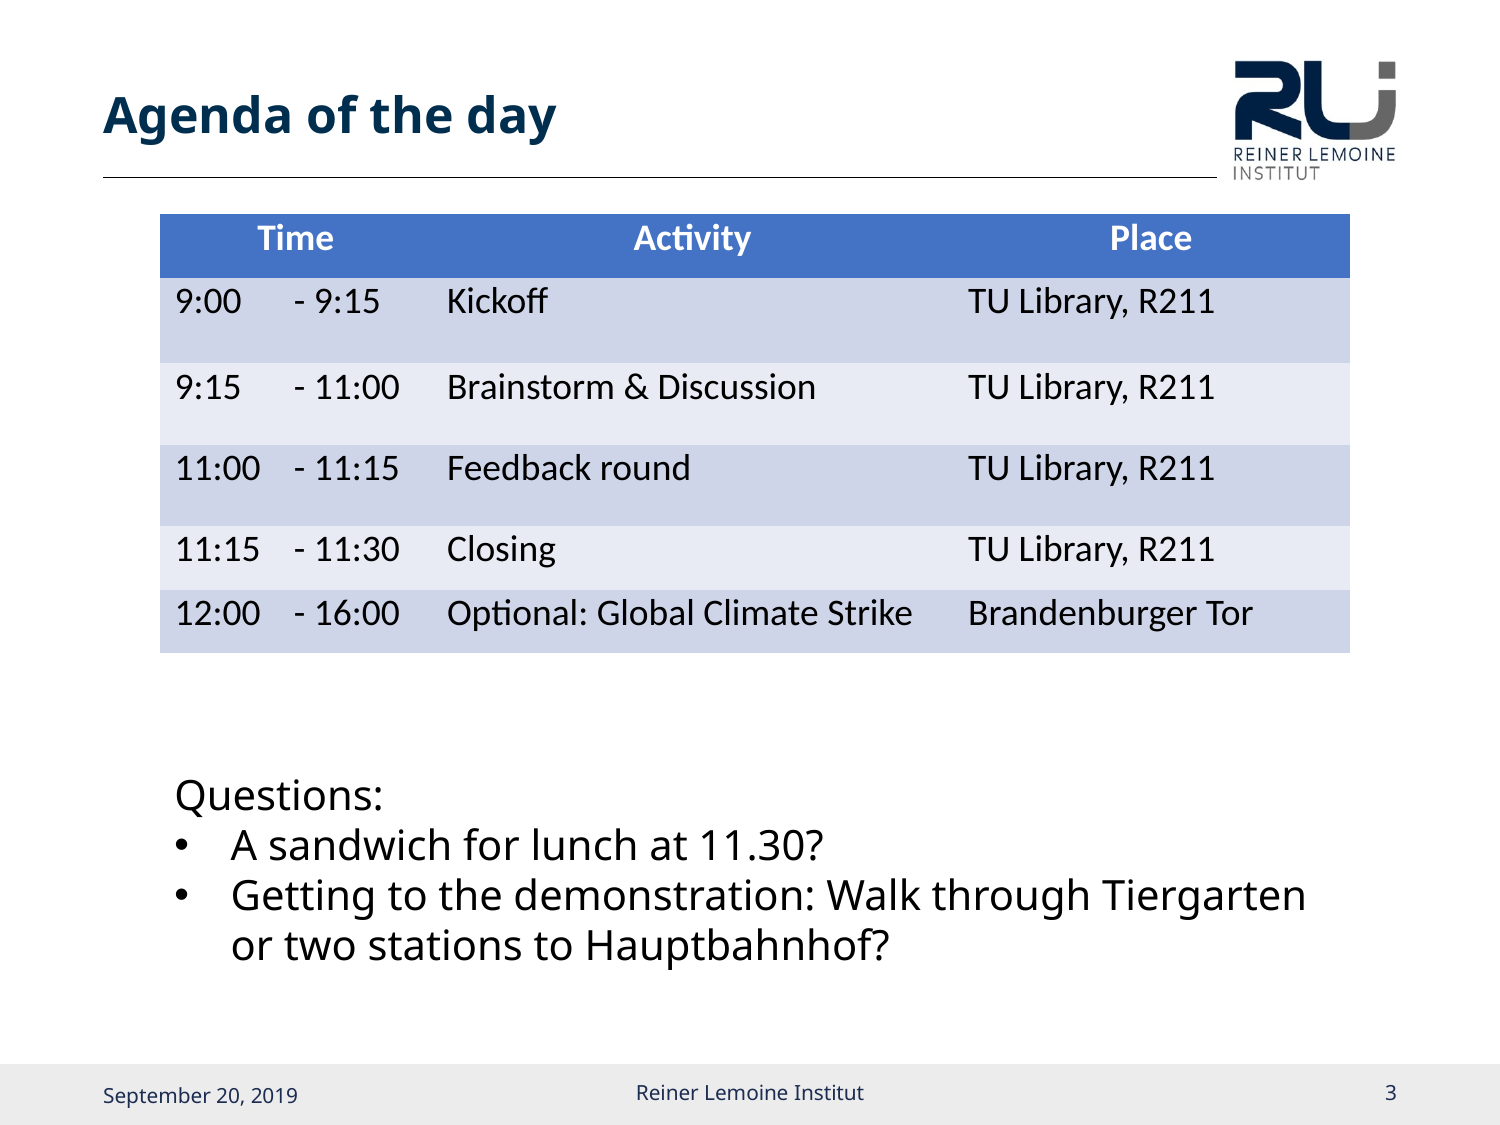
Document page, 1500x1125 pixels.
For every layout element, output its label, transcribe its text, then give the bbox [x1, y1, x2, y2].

table_cell - 11:00 [279, 363, 432, 445]
table_cell TU Library, R211 [953, 526, 1350, 590]
table_cell Feedback round [432, 445, 953, 526]
table_cell Kickoff [432, 278, 953, 363]
table_cell - 16:00 [279, 590, 432, 653]
table_cell 12:00 [160, 590, 279, 653]
table_cell TU Library, R211 [953, 278, 1350, 363]
table_cell - 9:15 [279, 278, 432, 363]
table_cell Brandenburger Tor [953, 590, 1350, 653]
table_cell 11:00 [160, 445, 279, 526]
table_header Time [160, 214, 432, 278]
table_cell - 11:15 [279, 445, 432, 526]
table_cell 9:15 [160, 363, 279, 445]
text_box Questions: A sandwich for lunch at 11.30? Getting to the demonstration: Walk through Tiergarten or two stations to Hauptbahnhof? [159, 761, 1350, 977]
table_cell - 11:30 [279, 526, 432, 590]
table_cell Brainstorm & Discussion [432, 363, 953, 445]
table_cell Optional: Global Climate Strike [432, 590, 953, 653]
table_cell TU Library, R211 [953, 363, 1350, 445]
table_cell 11:15 [160, 526, 279, 590]
table_cell TU Library, R211 [953, 445, 1350, 526]
footer Reiner Lemoine Institut [496, 1064, 1004, 1124]
title Agenda of the day [103, 57, 1218, 177]
table_cell 9:00 [160, 278, 279, 363]
table_cell Closing [432, 526, 953, 590]
slide_number 2 [1059, 1064, 1397, 1124]
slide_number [103, 1065, 441, 1125]
table_header Place [953, 214, 1350, 278]
table_header Activity [432, 214, 953, 278]
picture [1233, 60, 1397, 181]
